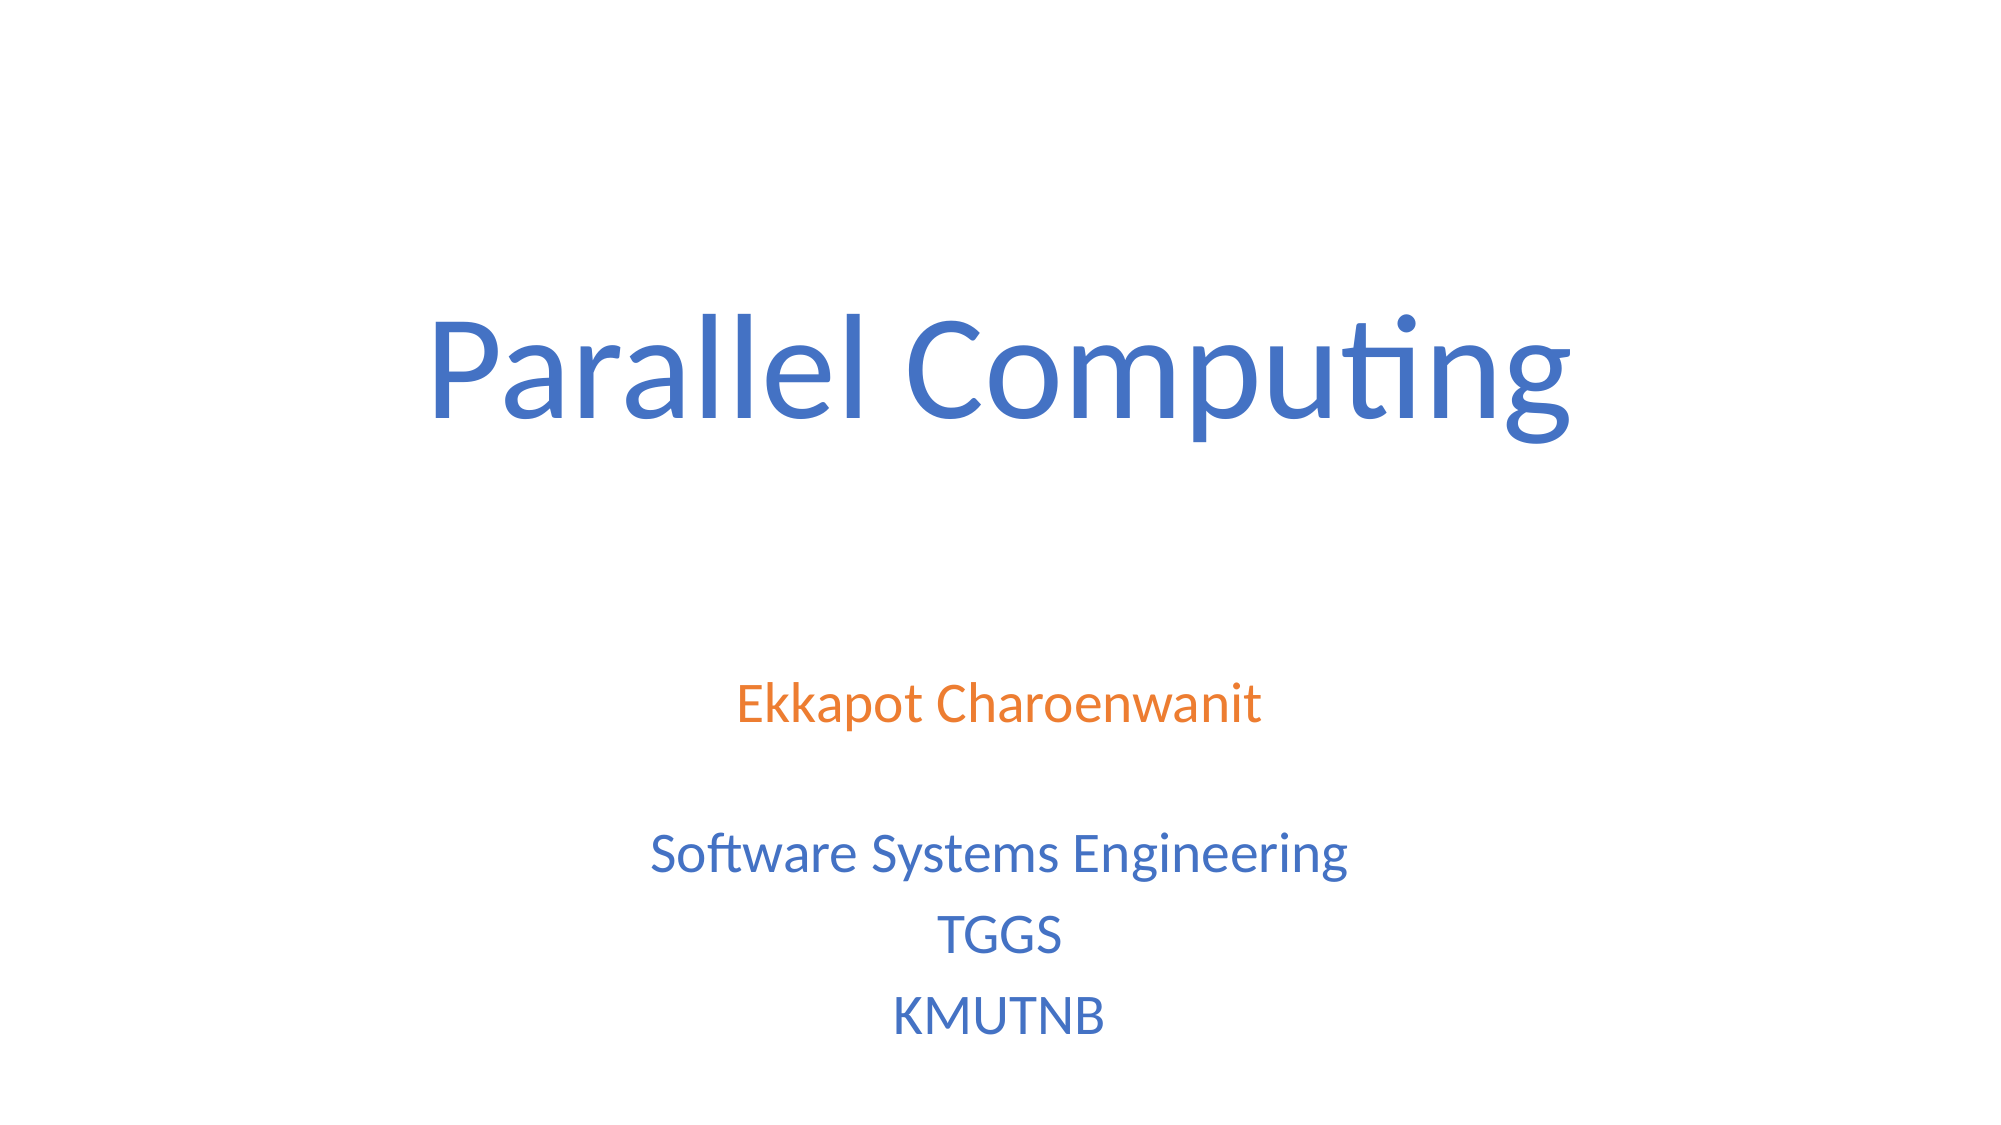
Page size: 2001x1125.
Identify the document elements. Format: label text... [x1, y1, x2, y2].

subtitle Ekkapot Charoenwanit Software Systems Engineering TGGS KMUTNB [249, 590, 1750, 1059]
title Parallel Computing [249, 66, 1750, 459]
